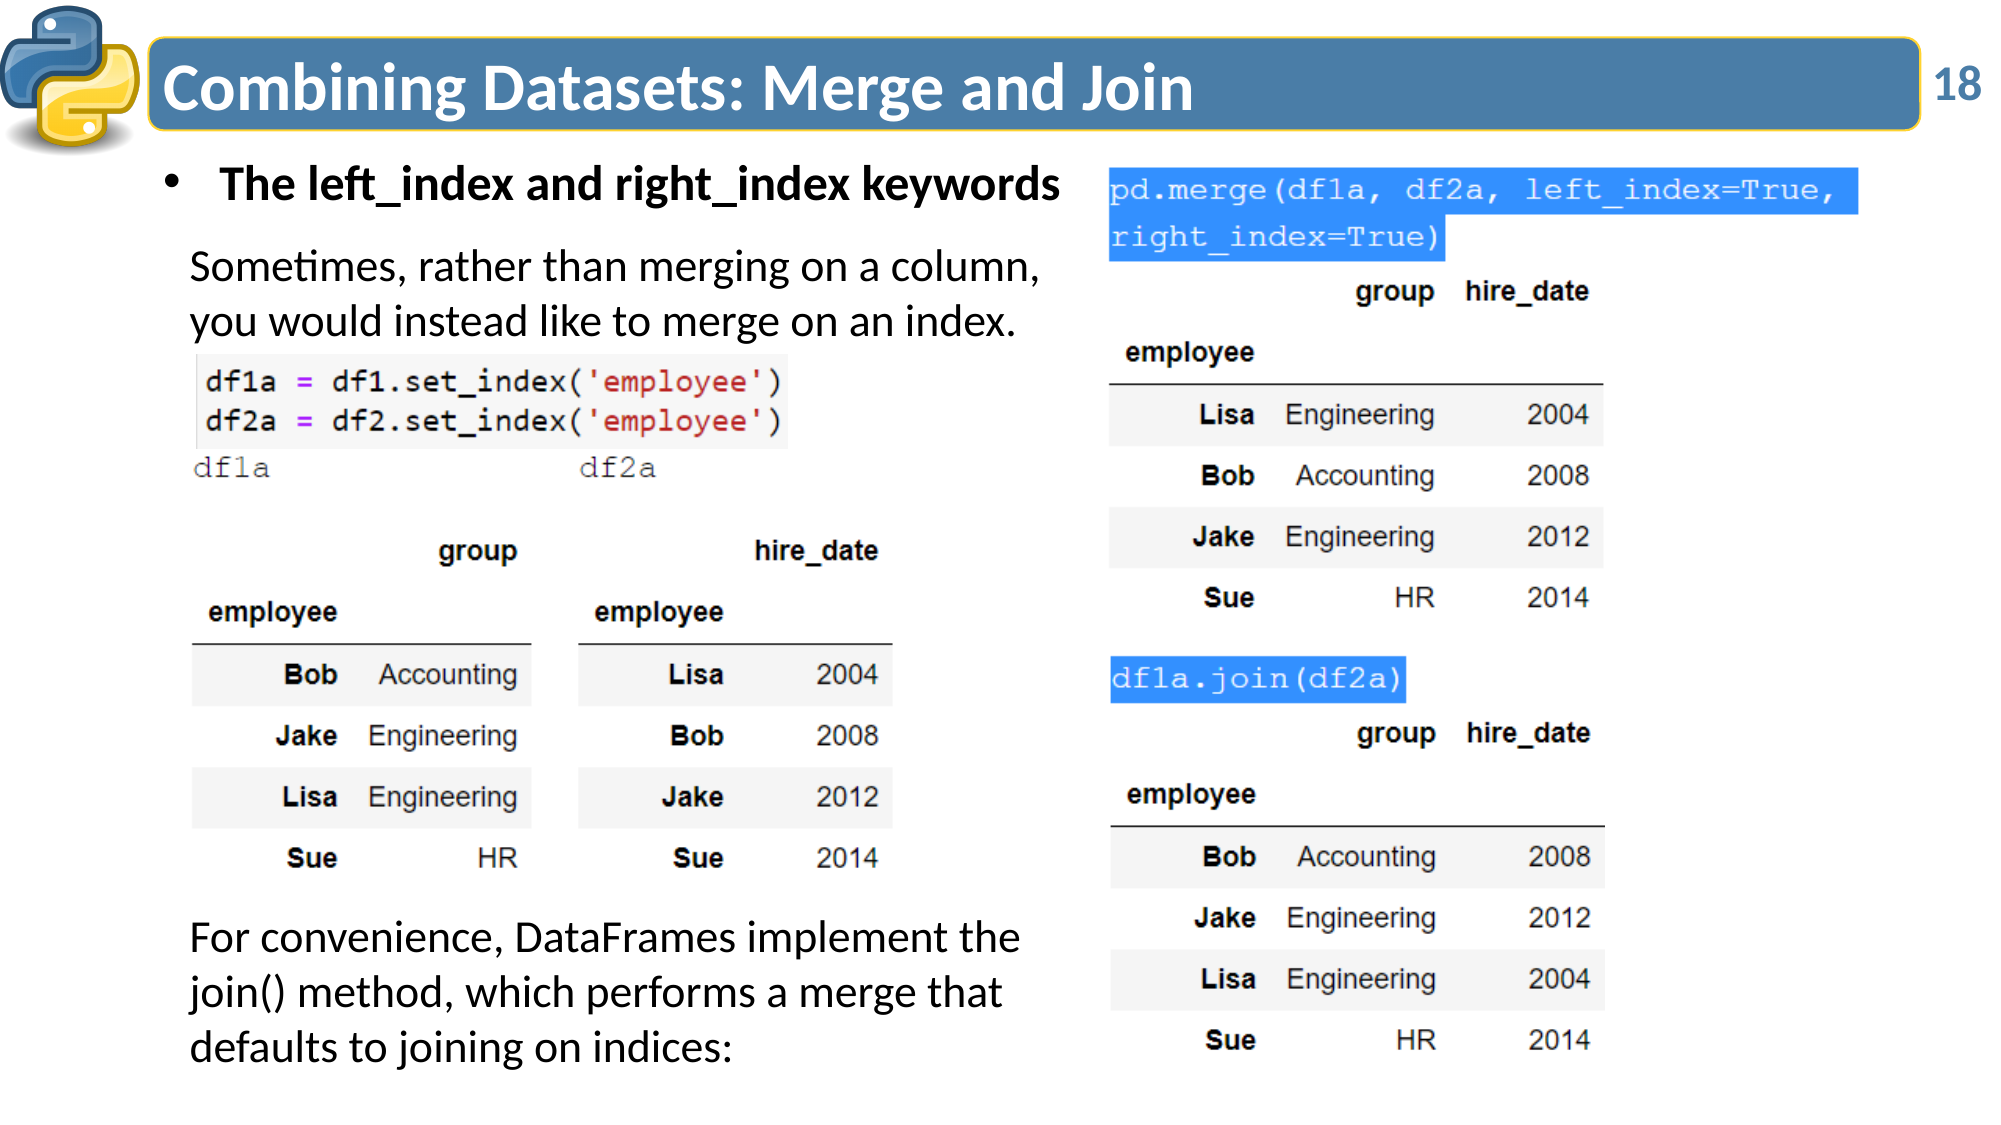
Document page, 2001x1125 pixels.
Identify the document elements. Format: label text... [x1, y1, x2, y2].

picture [0, 2, 149, 160]
slide_number 18 [1917, 43, 2000, 131]
title Combining Datasets: Merge and Join [148, 43, 1932, 133]
picture [183, 354, 896, 879]
text_box Sometimes, rather than merging on a column, you would instead like to merge on an index. [174, 228, 1066, 354]
text_box The left_index and right_index keywords [148, 143, 1157, 218]
picture [1100, 647, 1605, 1061]
text_box For convenience, DataFrames implement the join() method, which performs a merge that defaults to joining on indices: [174, 899, 1066, 1080]
picture [1100, 160, 1868, 620]
